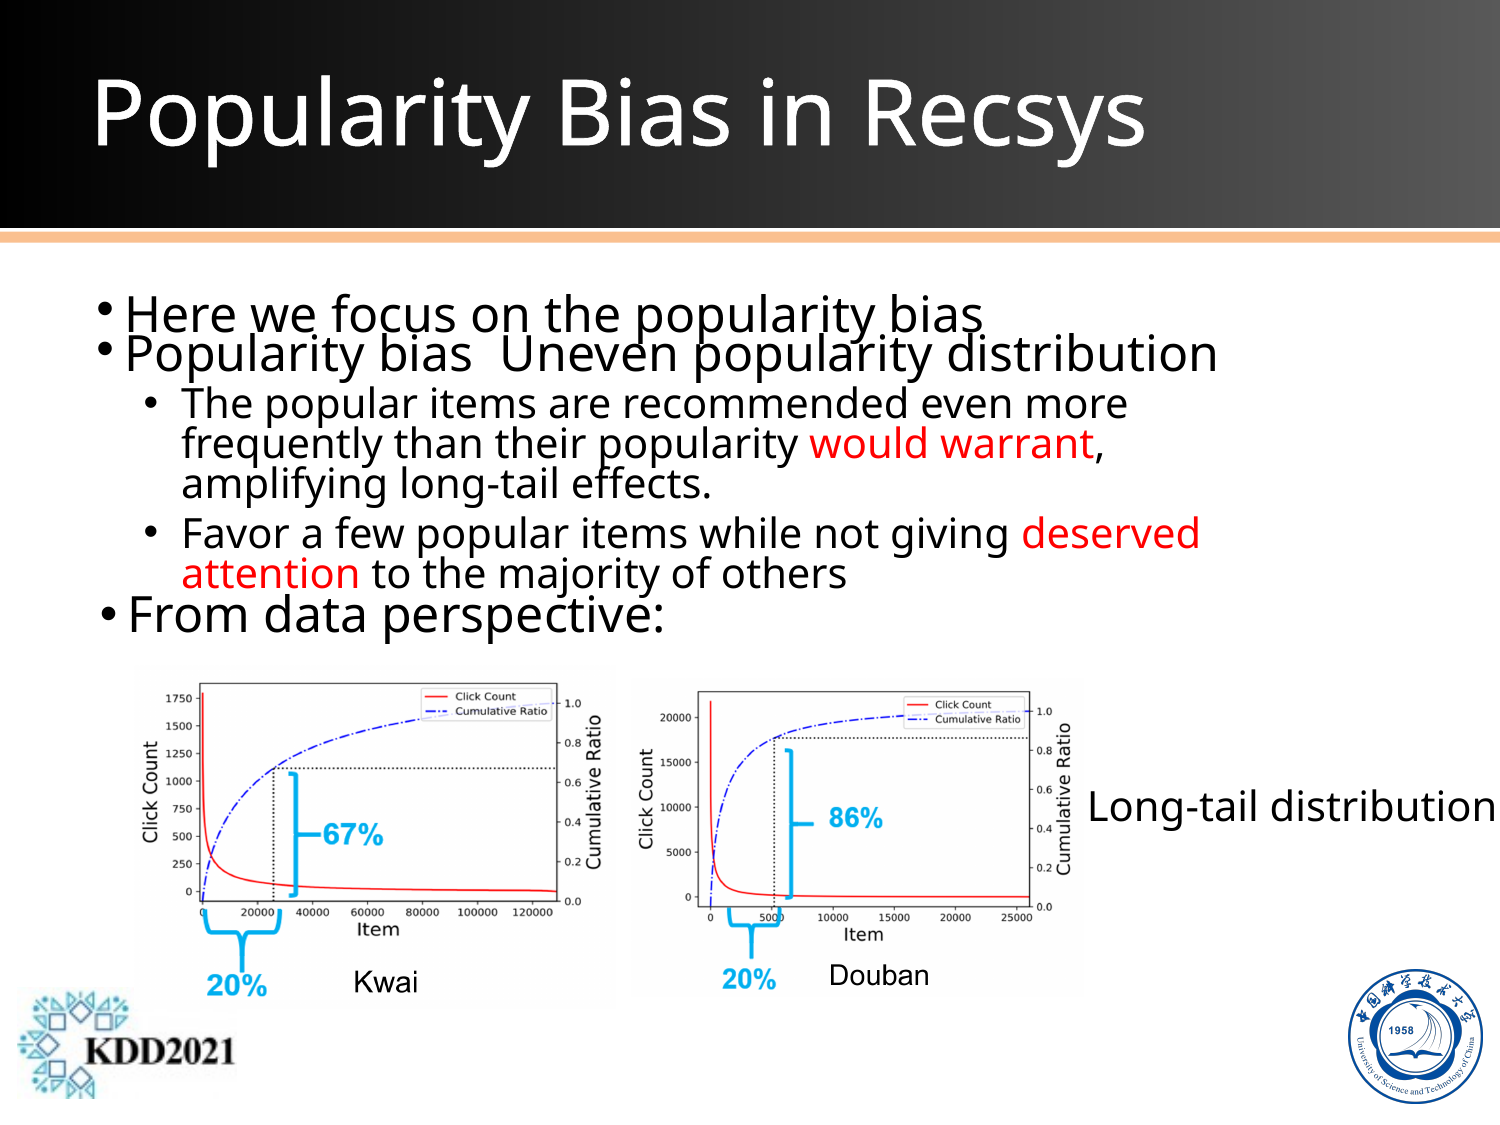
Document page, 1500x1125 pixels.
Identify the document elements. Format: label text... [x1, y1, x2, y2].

text_box From data perspective: [88, 583, 1312, 660]
picture [1348, 969, 1483, 1104]
text_box Long-tail distribution [1089, 772, 1500, 837]
picture [631, 677, 1084, 997]
title Popularity Bias in Recsys [74, 0, 1500, 225]
picture [17, 665, 616, 1099]
